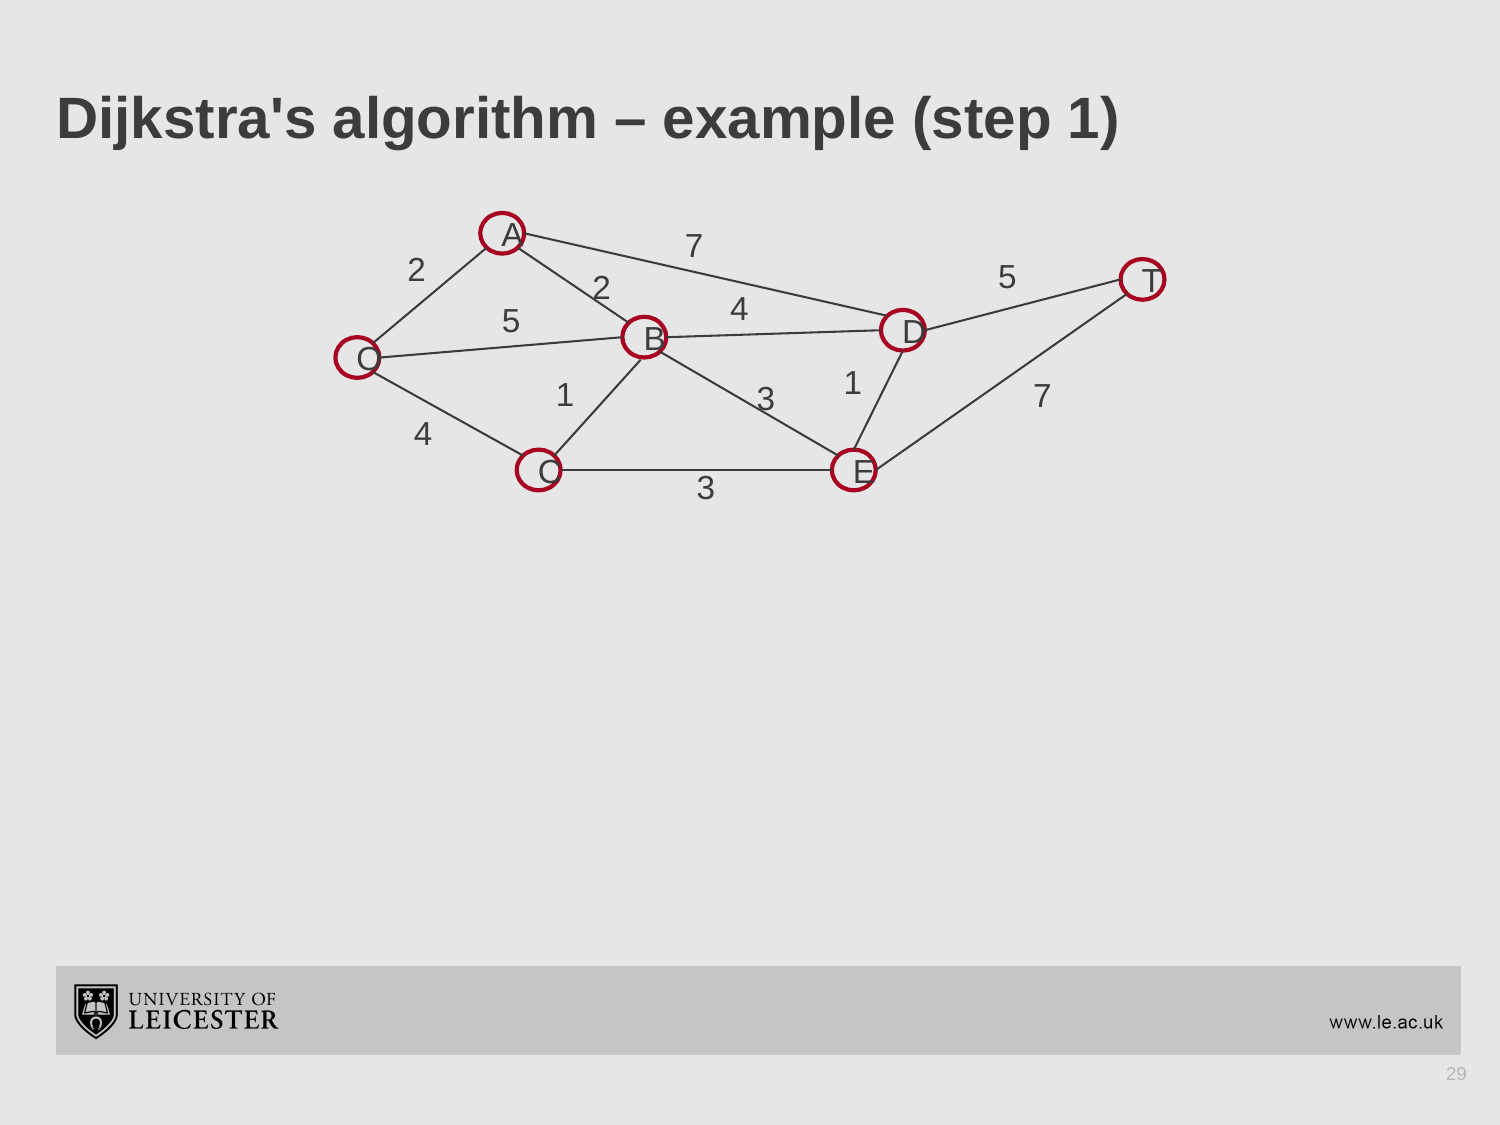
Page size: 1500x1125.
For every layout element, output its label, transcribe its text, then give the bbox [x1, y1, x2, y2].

slide_number 29 [1144, 1042, 1482, 1103]
title Dijkstra's algorithm – example (step 1) [56, 80, 1442, 151]
picture [56, 966, 1461, 1055]
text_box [335, 212, 1165, 515]
